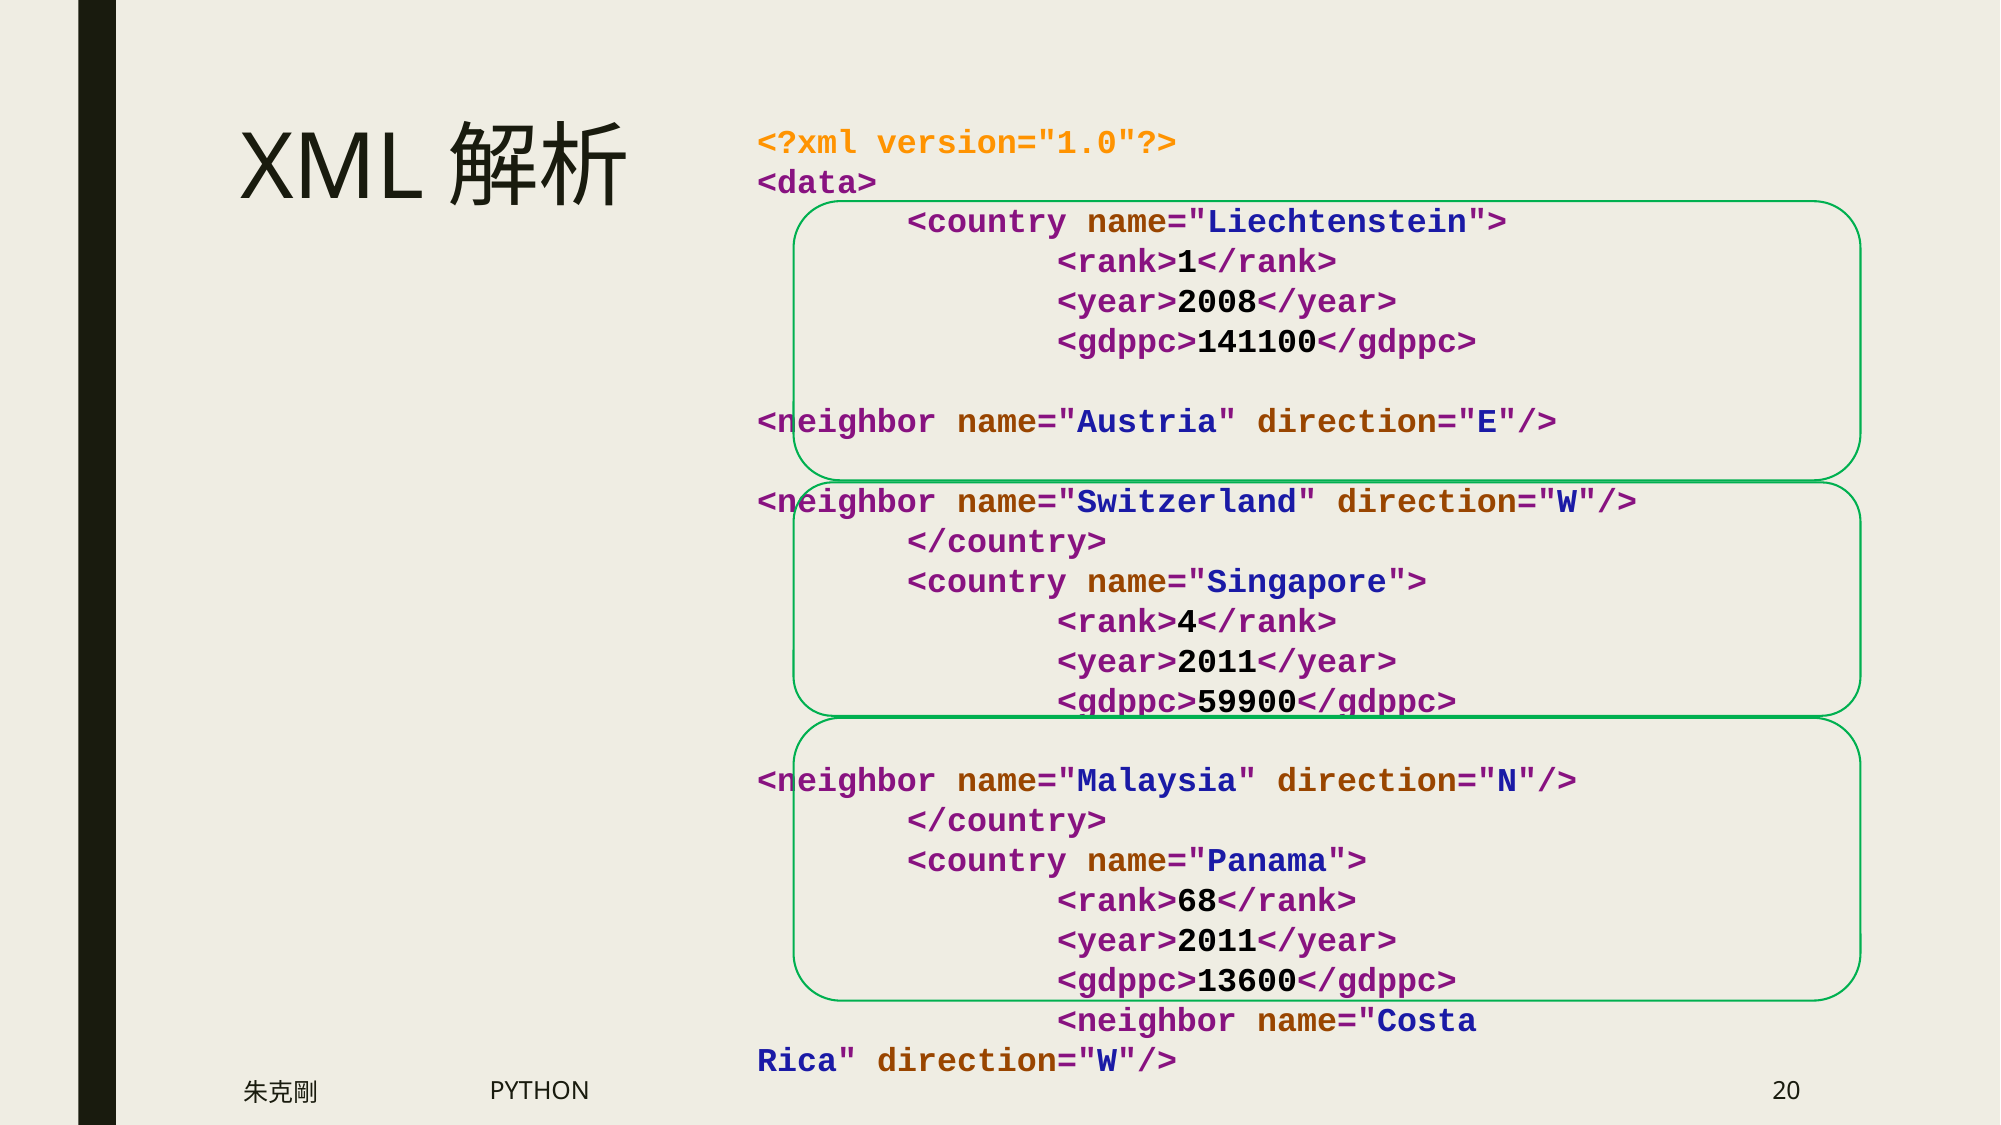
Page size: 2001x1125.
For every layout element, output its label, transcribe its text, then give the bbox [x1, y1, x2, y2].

footer PYTHON [474, 1058, 742, 1125]
text_box [790, 479, 1864, 718]
text_box [790, 714, 1864, 1004]
text_box [790, 198, 1864, 480]
slide_number 朱克剛 [228, 1058, 426, 1125]
text_box <?xml version="1.0"?> <data> <country name="Liechtenstein"> <rank>1</rank> <year>2008</year> <gdppc>141100</gdppc> <neighbor name="Austria" direction="E"/> <neighbor name="Switzerland" direction="W"/> </country> <country name="Singapore"> <rank>4</rank> <year>2011</year> <gdppc>59900</gdppc> <neighbor name="Malaysia" direction="N"/> </country> <country name="Panama"> <rank>68</rank> <year>2011</year> <gdppc>13600</gdppc> <neighbor name="Costa Rica" direction="W"/> <neighbor name="Colombia" direction="E"/> </country> </data> [742, 112, 1861, 1125]
title XML解析 [225, 112, 742, 357]
